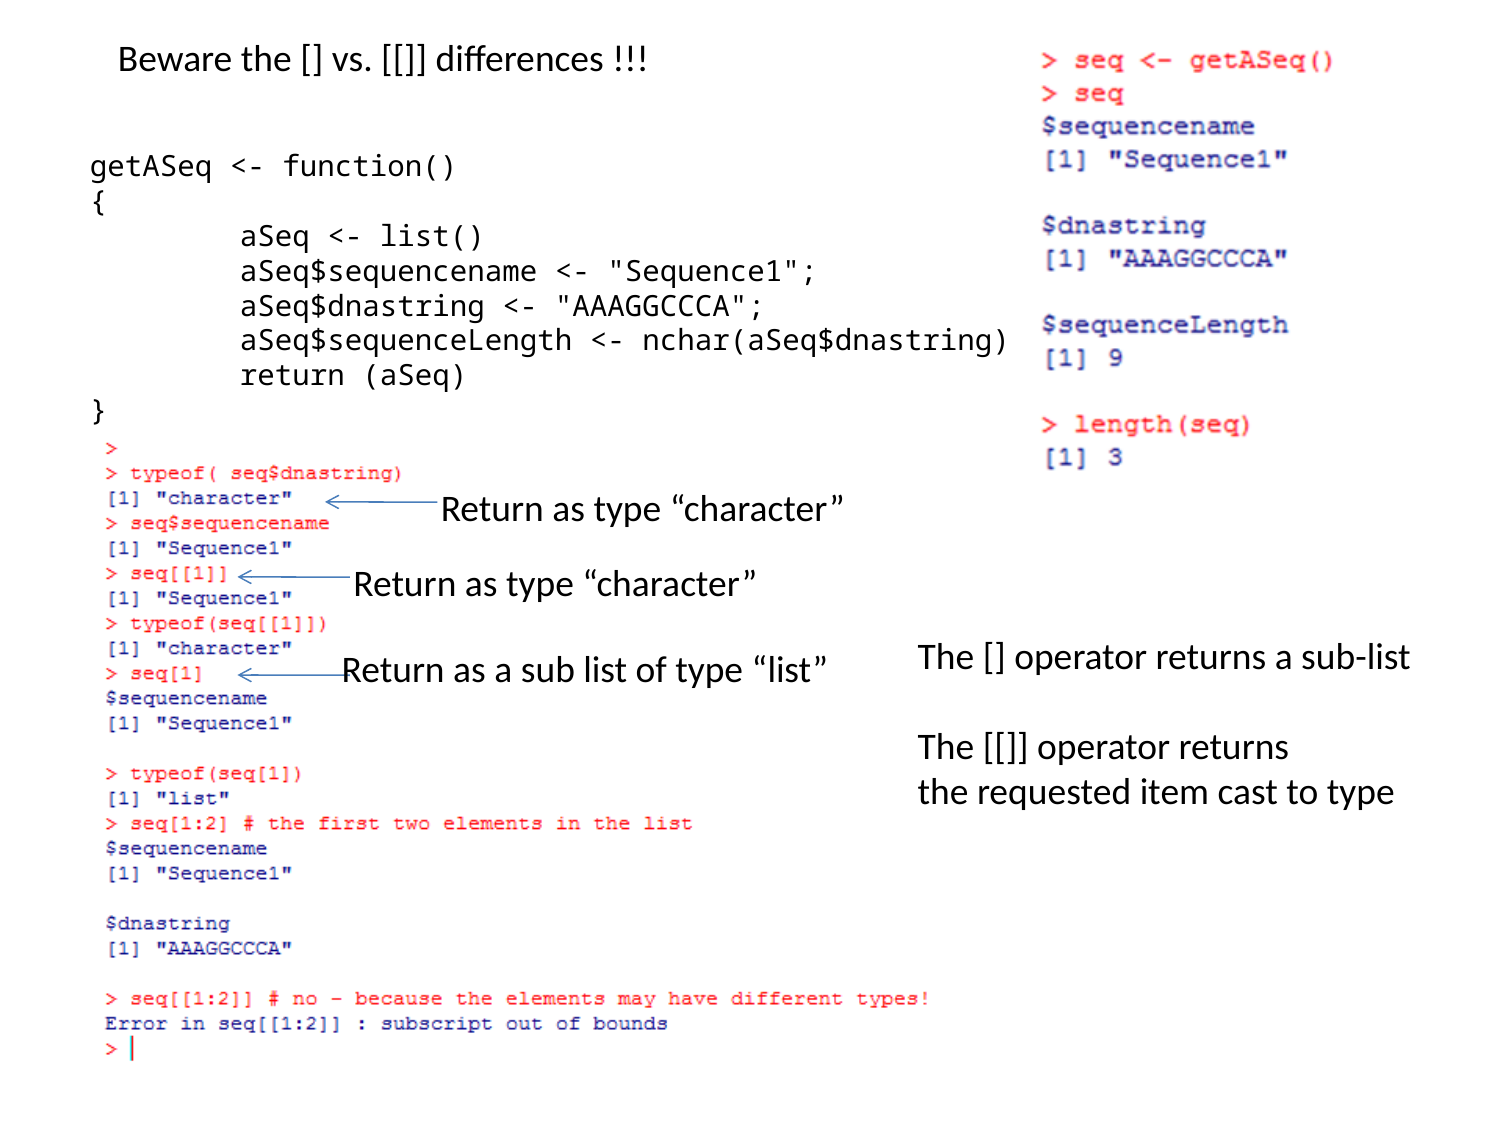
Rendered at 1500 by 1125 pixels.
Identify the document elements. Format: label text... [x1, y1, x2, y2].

text_box Beware the [] vs. [[]] differences !!! [103, 26, 665, 87]
text_box getASeq <- function() { aSeq <- list() aSeq$sequencename <- "Sequence1"; aSeq$dnastring <- "AAAGGCCCA"; aSeq$sequenceLength <- nchar(aSeq$dnastring) return (aSeq) } [75, 139, 1025, 434]
picture [1037, 37, 1340, 485]
picture [99, 437, 1002, 1072]
text_box The [] operator returns a sub-list The [[]] operator returns the requested item cast to type [1005, 624, 1427, 910]
